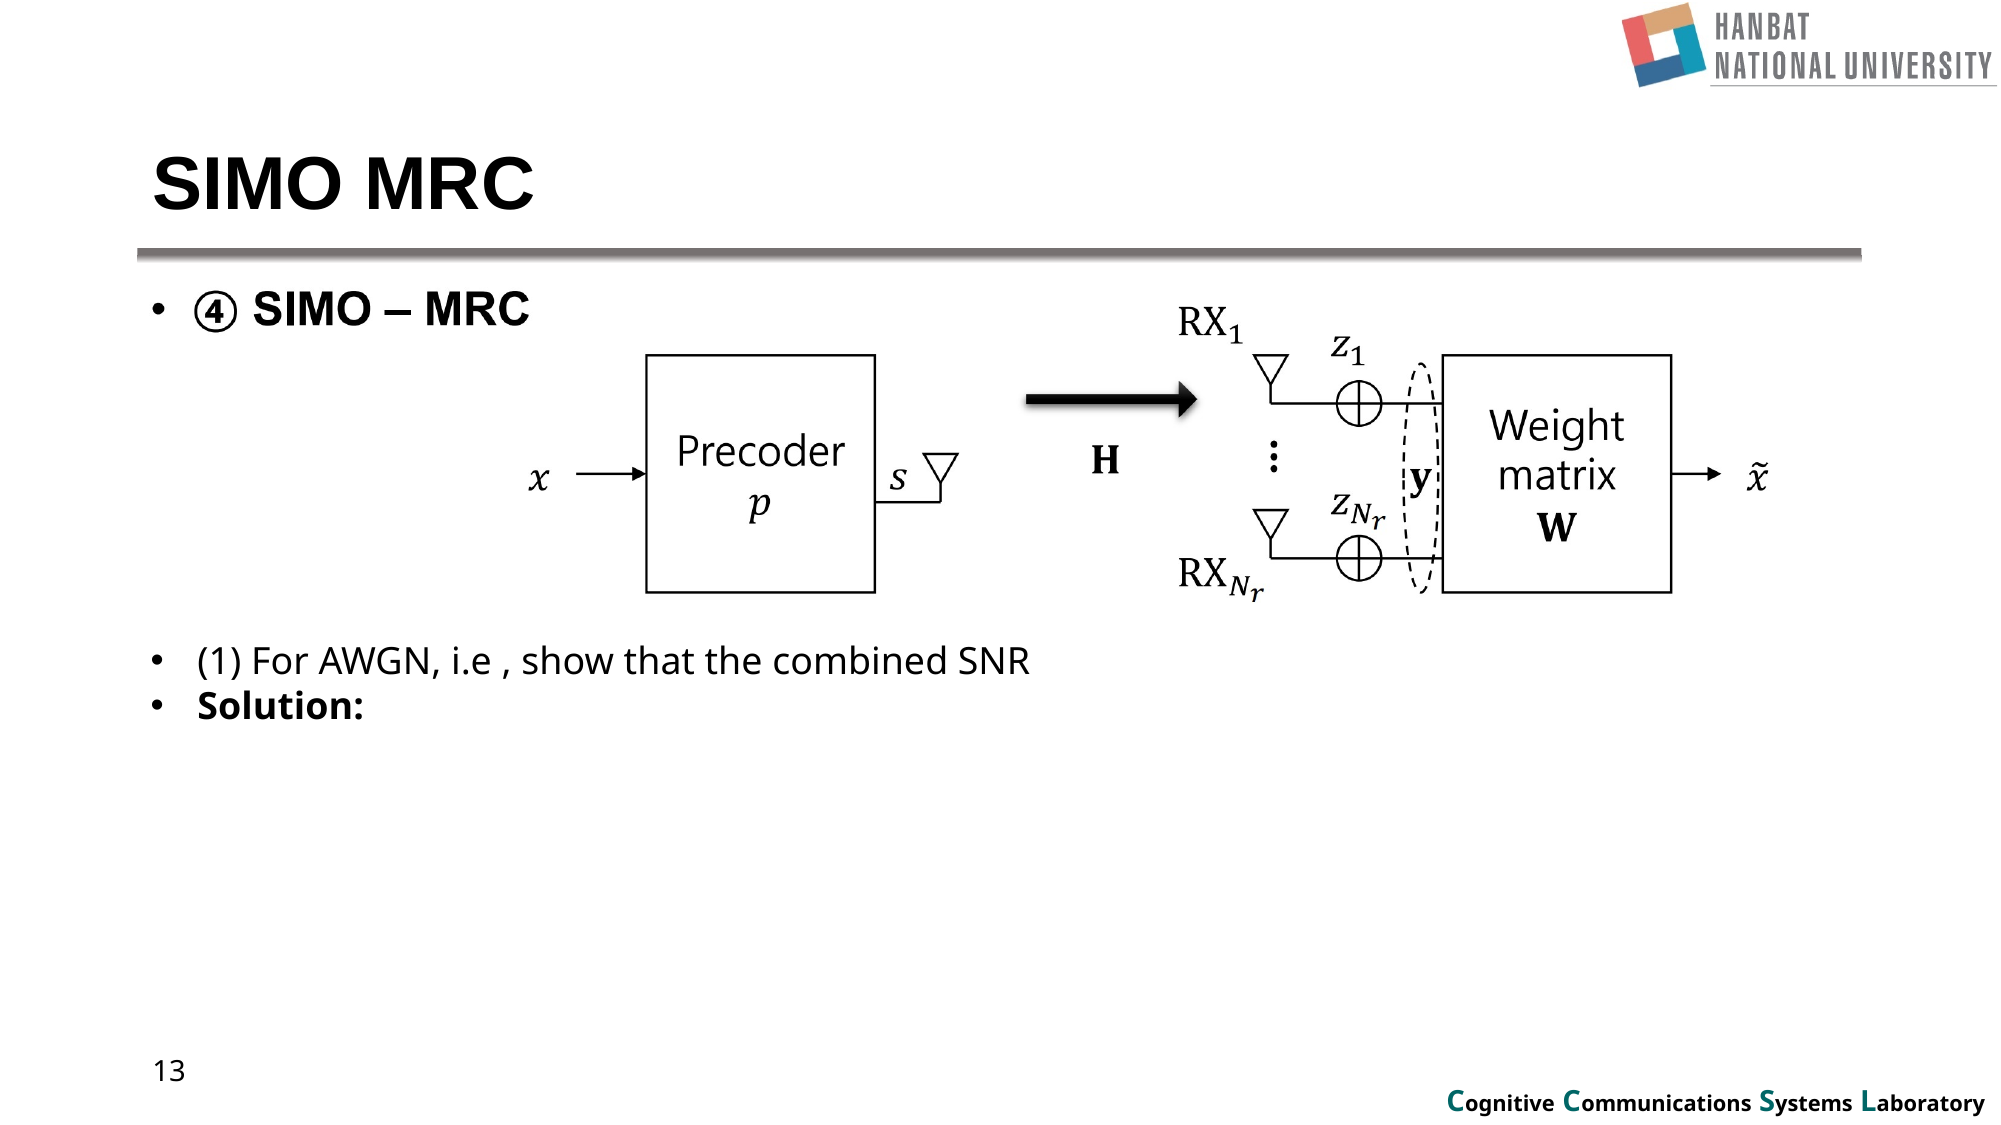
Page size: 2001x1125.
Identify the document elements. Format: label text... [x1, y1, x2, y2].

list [144, 282, 1870, 621]
title SIMO MRC [137, 129, 1863, 242]
slide_number 13 [137, 1042, 357, 1103]
picture [1621, 2, 1998, 90]
